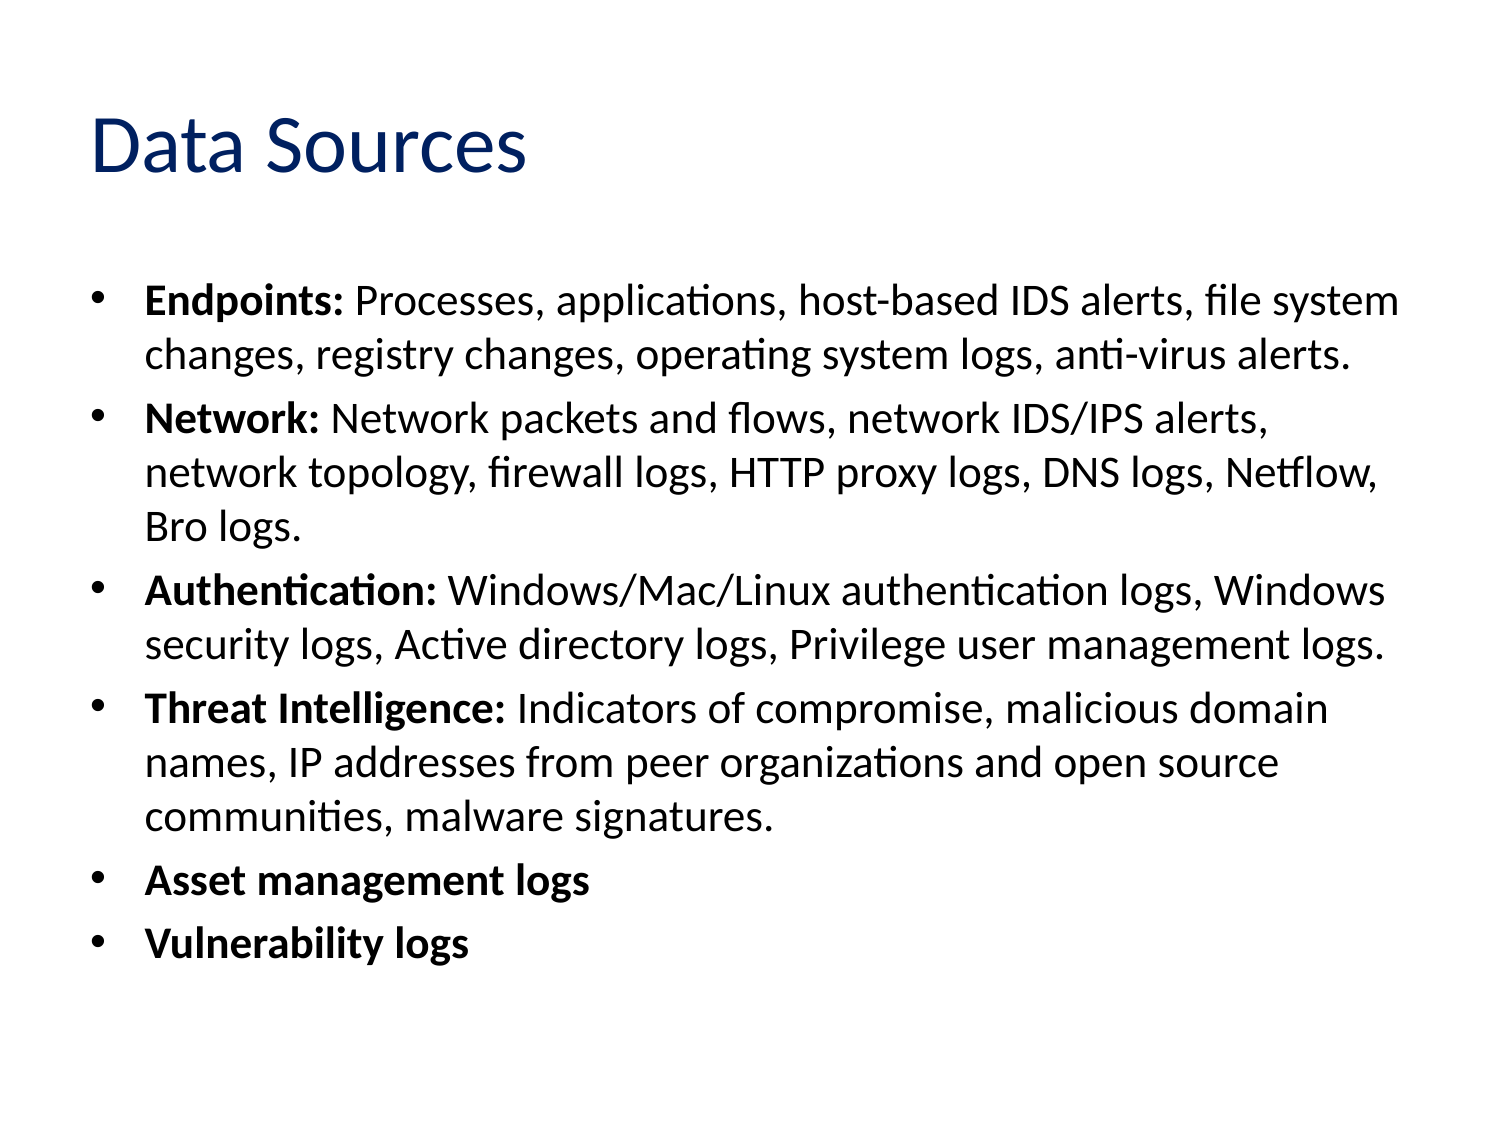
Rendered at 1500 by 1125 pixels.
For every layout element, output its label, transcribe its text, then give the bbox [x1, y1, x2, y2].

title Data Sources [75, 45, 1425, 233]
list Endpoints: Processes, applications, host-based IDS alerts, file system changes, registry changes, operating system logs, anti-virus alerts. Network: Network packets and flows, network IDS/IPS alerts, network topology, firewall logs, HTTP proxy logs, DNS logs, Netflow, Bro logs. Authentication: Windows/Mac/Linux authentication logs, Windows security logs, Active directory logs, Privilege user management logs. Threat Intelligence: Indicators of compromise, malicious domain names, IP addresses from peer organizations and open source communities, malware signatures. Asset management logs Vulnerability logs [75, 262, 1425, 1005]
